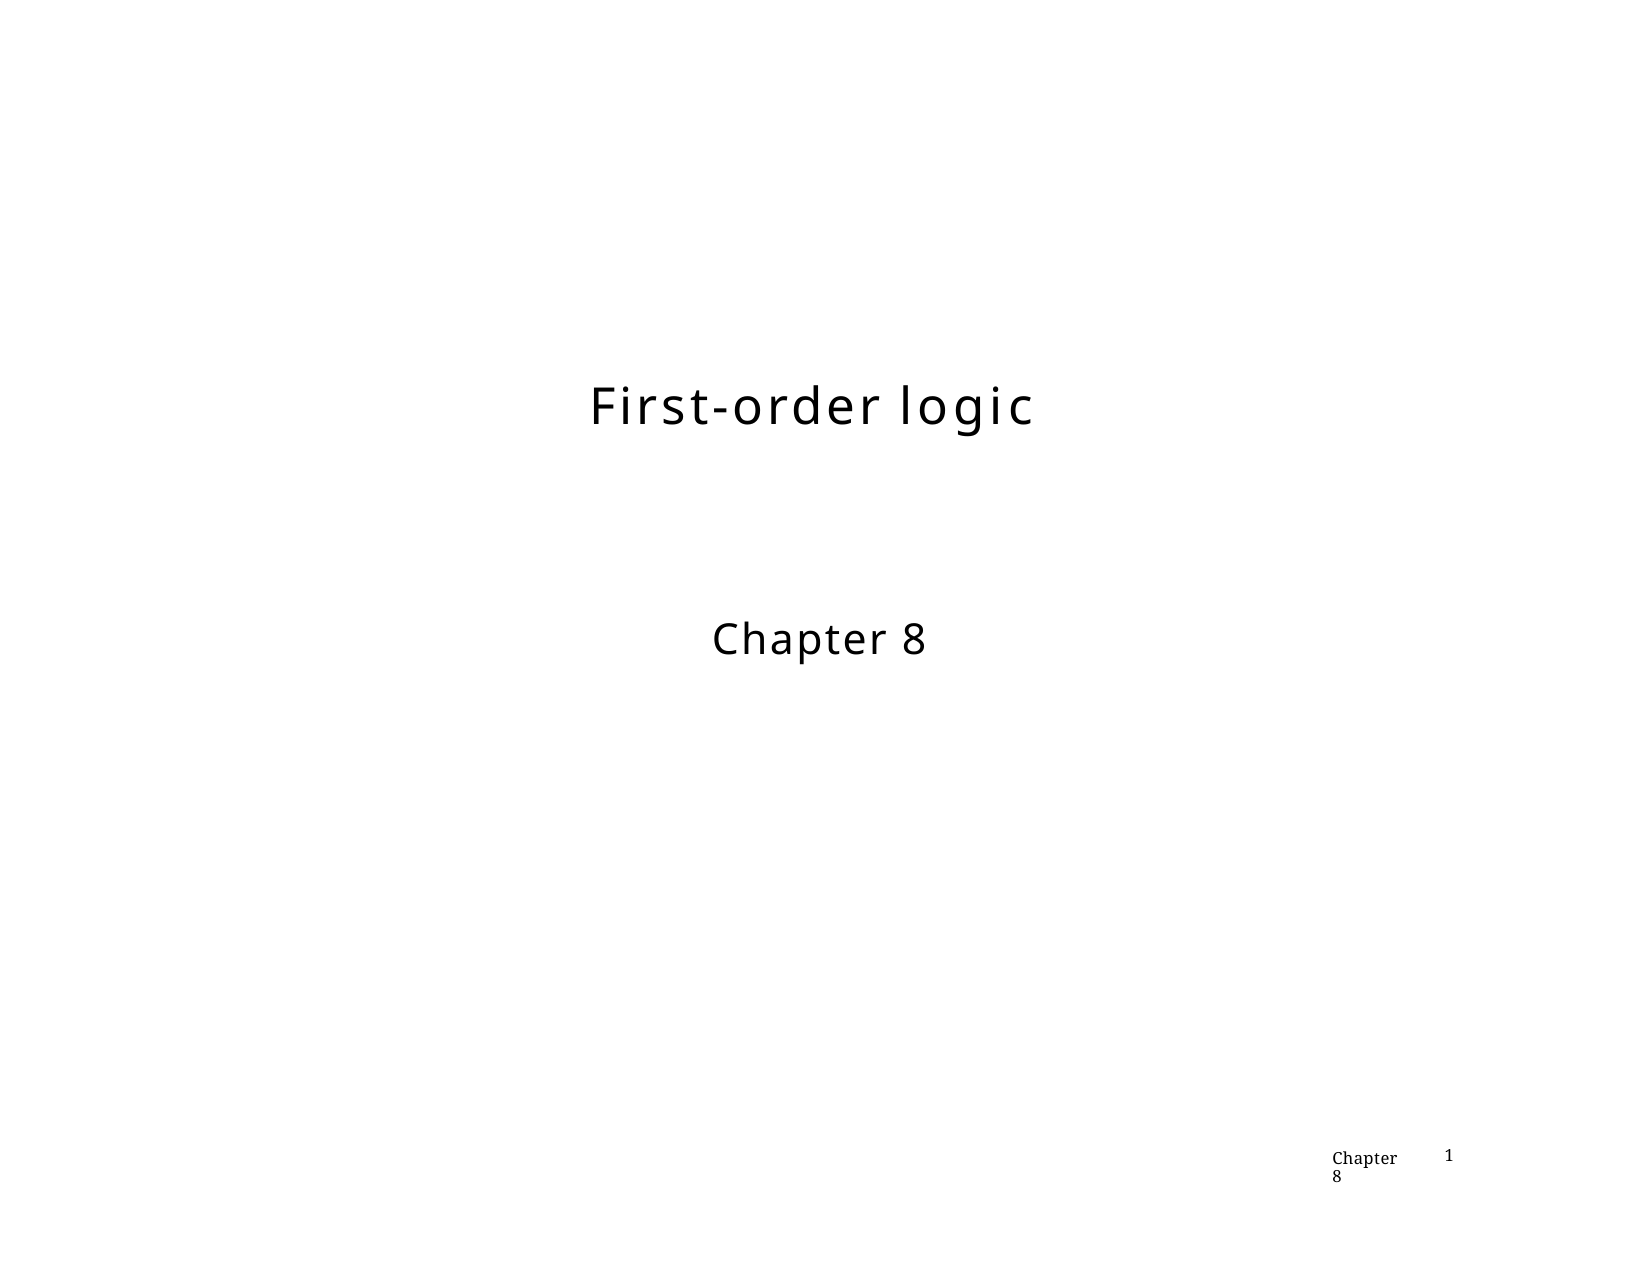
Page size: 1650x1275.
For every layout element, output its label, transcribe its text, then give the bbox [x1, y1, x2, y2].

slide_number 1 [1438, 1149, 1471, 1275]
text_box First-order logic [587, 370, 1063, 435]
text_box Chapter 8 [709, 609, 940, 663]
footer Chapter 8 [1330, 1149, 1412, 1275]
